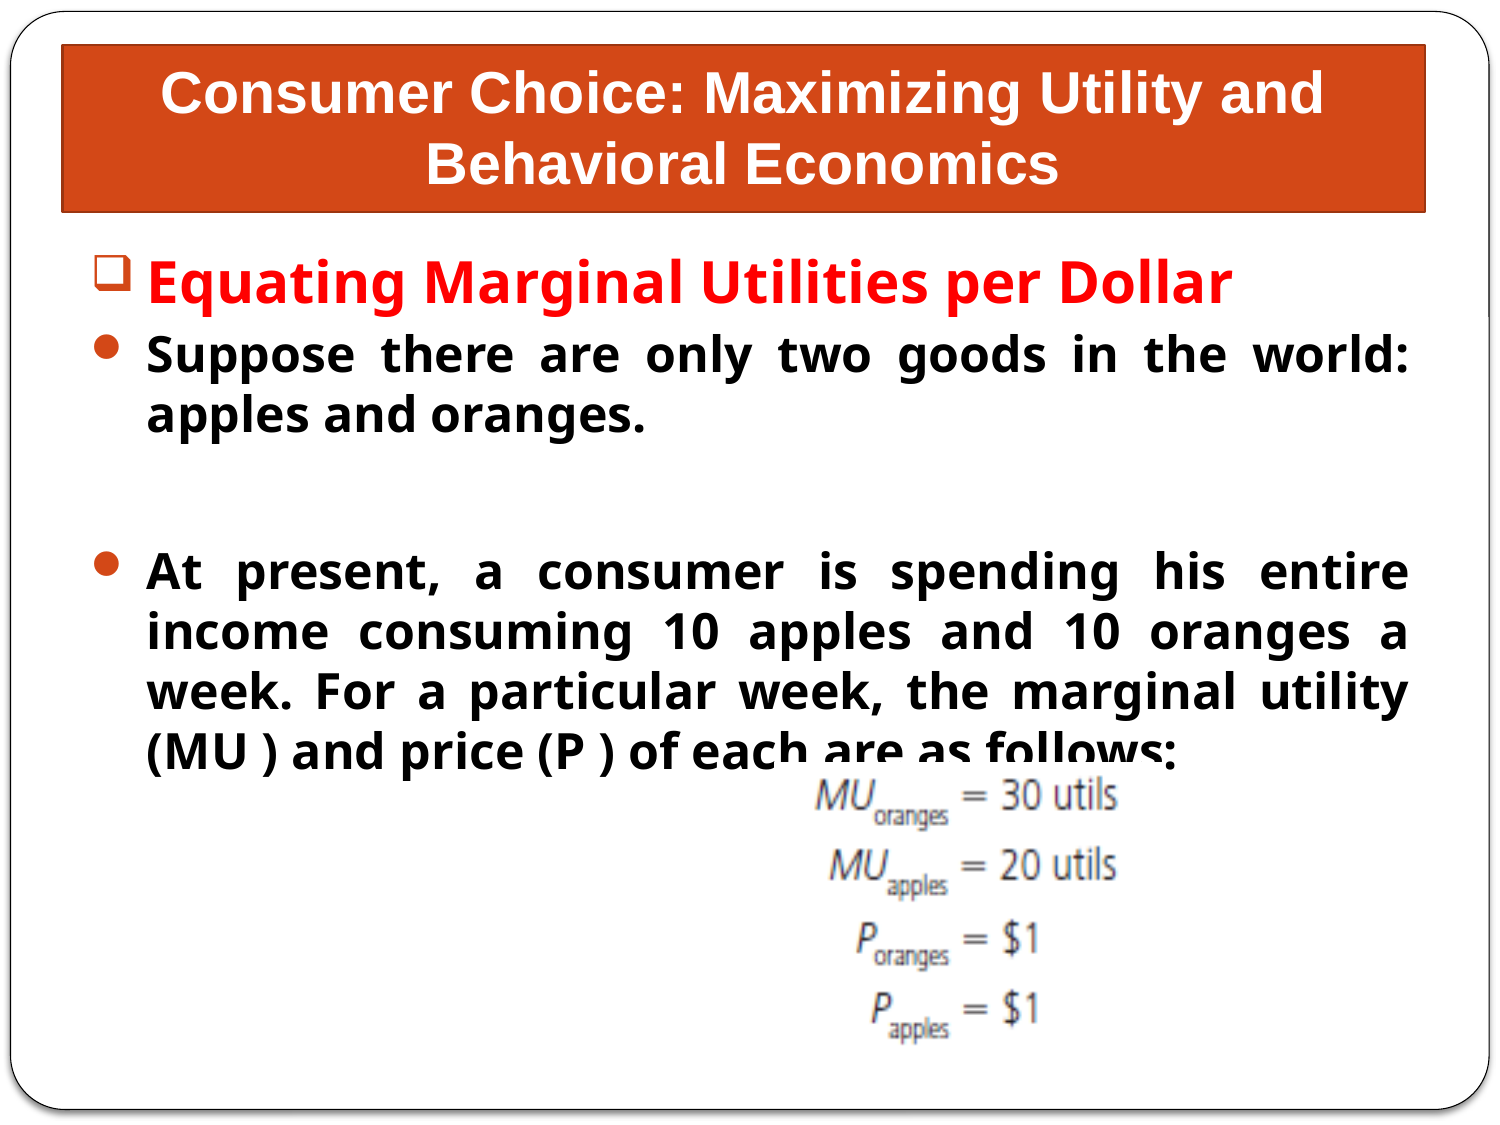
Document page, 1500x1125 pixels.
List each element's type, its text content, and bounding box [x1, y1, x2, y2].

list Equating Marginal Utilities per Dollar Suppose there are only two goods in the world: apples and oranges. At present, a consumer is spending his entire income consuming 10 apples and 10 oranges a week. For a particular week, the marginal utility (MU ) and price (P ) of each are as follows: [75, 237, 1425, 1038]
title Consumer Choice: Maximizing Utility and Behavioral Economics [61, 44, 1426, 213]
picture [774, 762, 1163, 1088]
